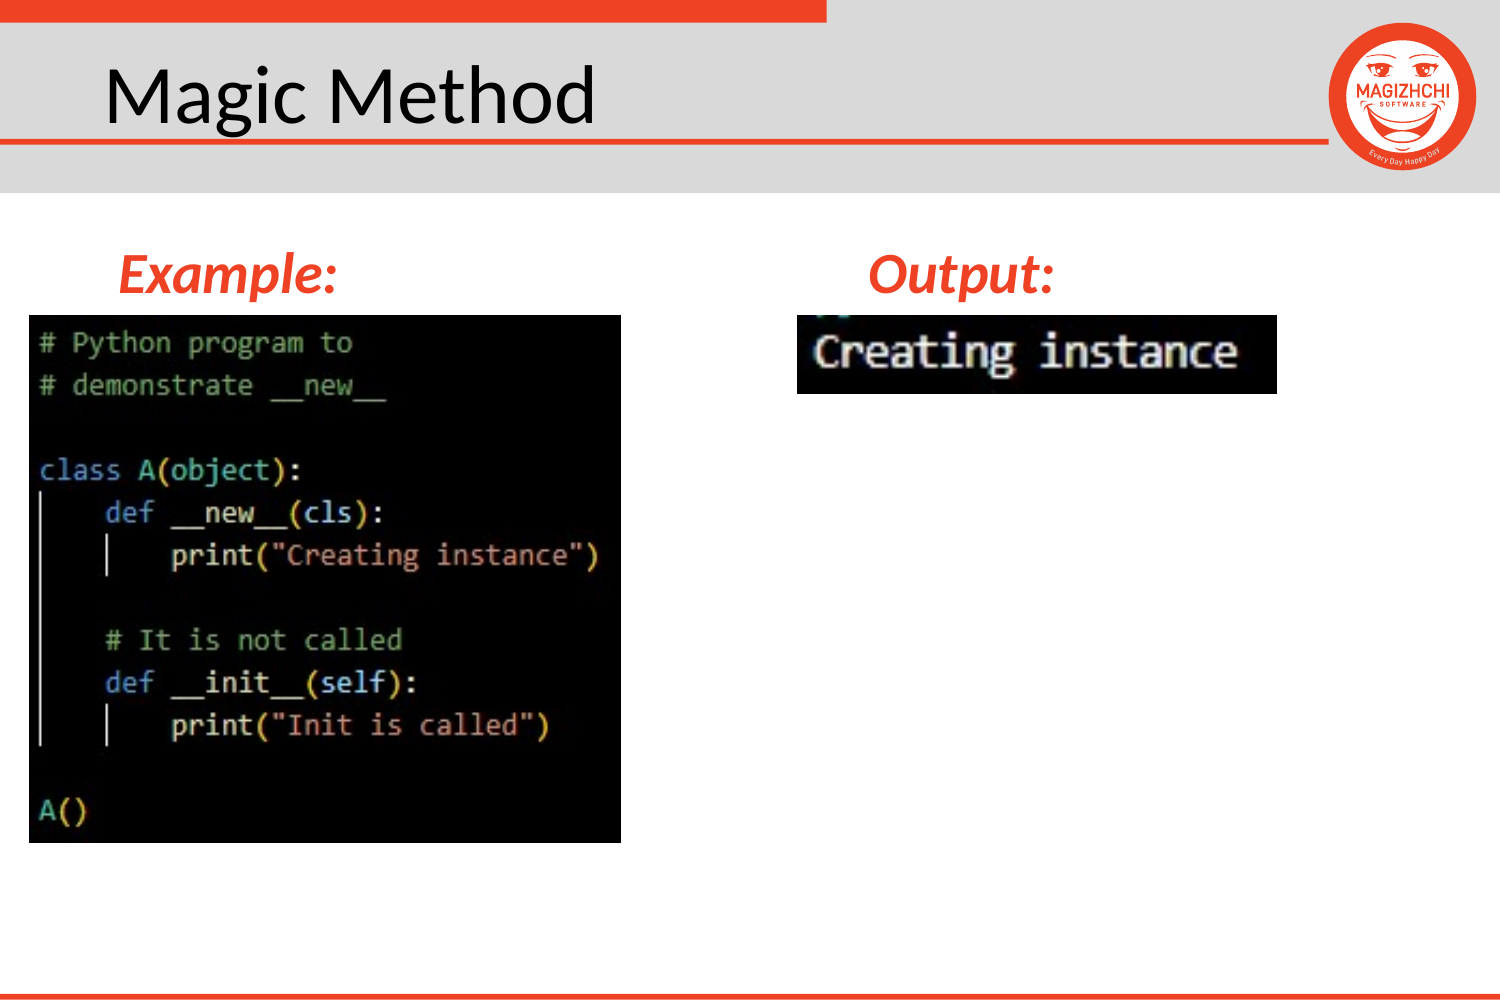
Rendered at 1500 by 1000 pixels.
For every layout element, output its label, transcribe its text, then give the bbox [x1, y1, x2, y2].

list Example: Output: [103, 228, 1397, 863]
picture [797, 315, 1277, 394]
title Magic Method [88, 53, 1418, 140]
picture [29, 315, 621, 843]
